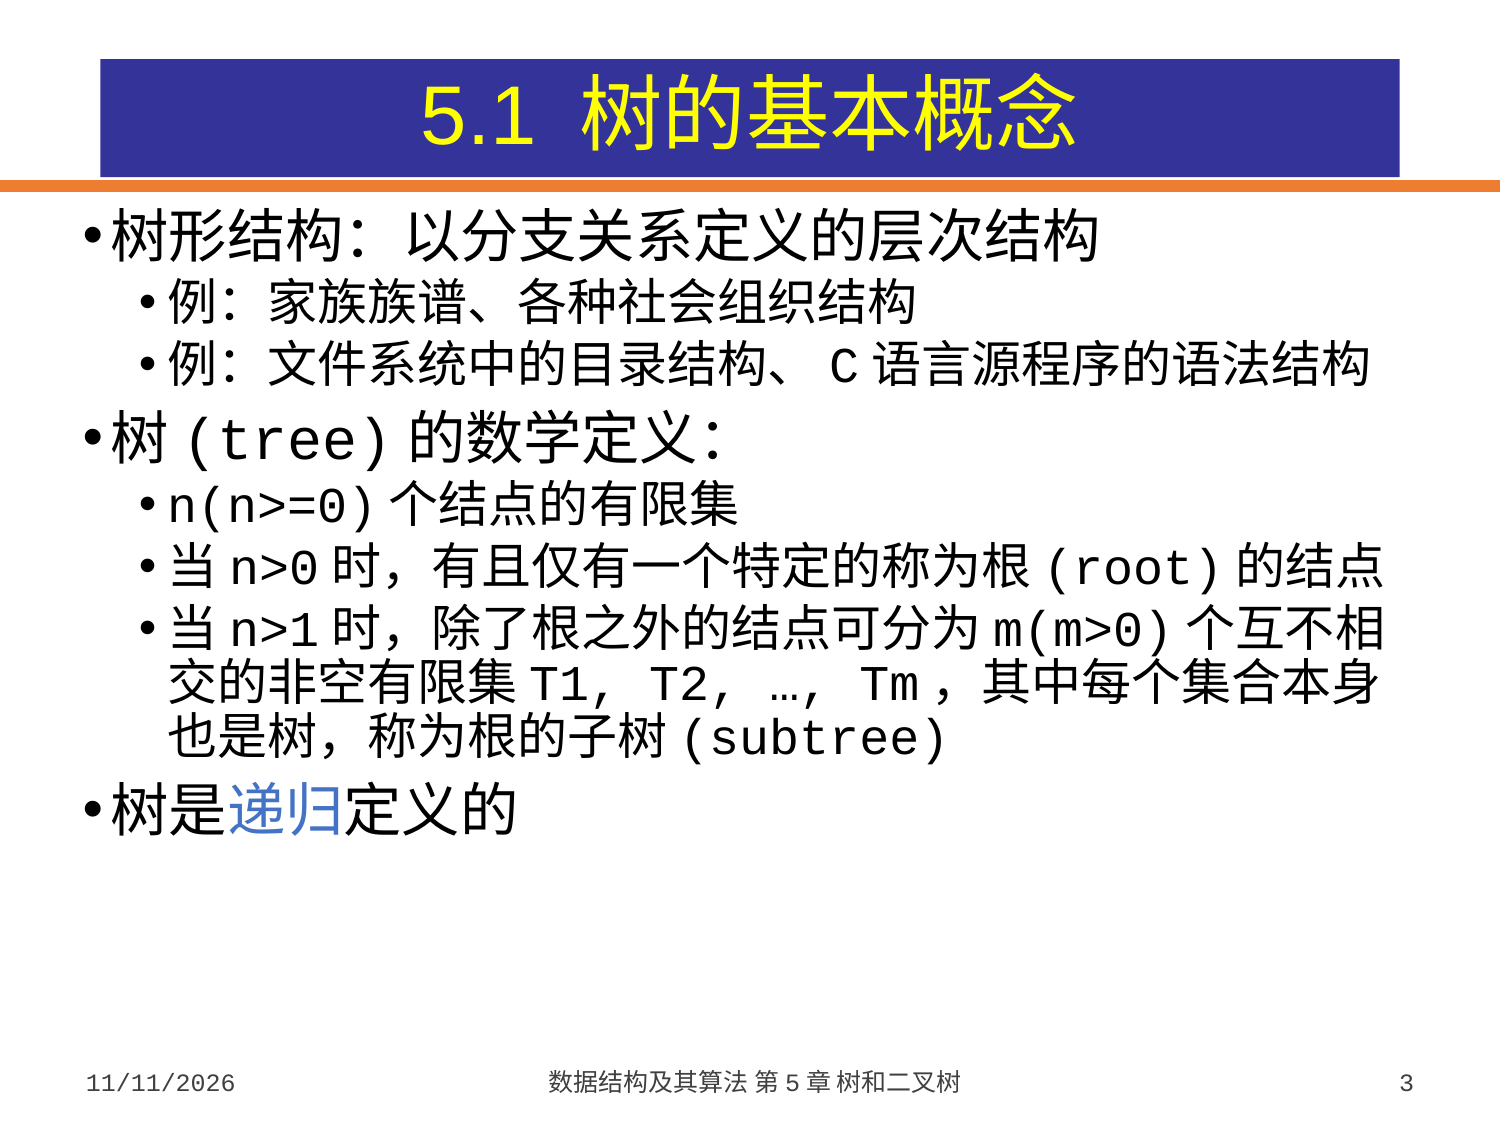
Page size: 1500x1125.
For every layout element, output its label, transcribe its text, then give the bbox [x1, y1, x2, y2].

list 树形结构：以分支关系定义的层次结构 例：家族族谱、各种社会组织结构 例：文件系统中的目录结构、C语言源程序的语法结构 树(tree)的数学定义： n(n>=0)个结点的有限集 当n>0时，有且仅有一个特定的称为根(root)的结点 当n>1时，除了根之外的结点可分为m(m>0)个互不相交的非空有限集T1, T2, …, Tm，其中每个集合本身也是树，称为根的子树(subtree) 树是递归定义的 [70, 194, 1430, 1022]
slide_number 3 [1251, 1045, 1430, 1105]
footer 数据结构及其算法 第5章 树和二叉树 [276, 1045, 1235, 1105]
title 5.1 树的基本概念 [100, 59, 1400, 178]
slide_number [70, 1045, 259, 1105]
